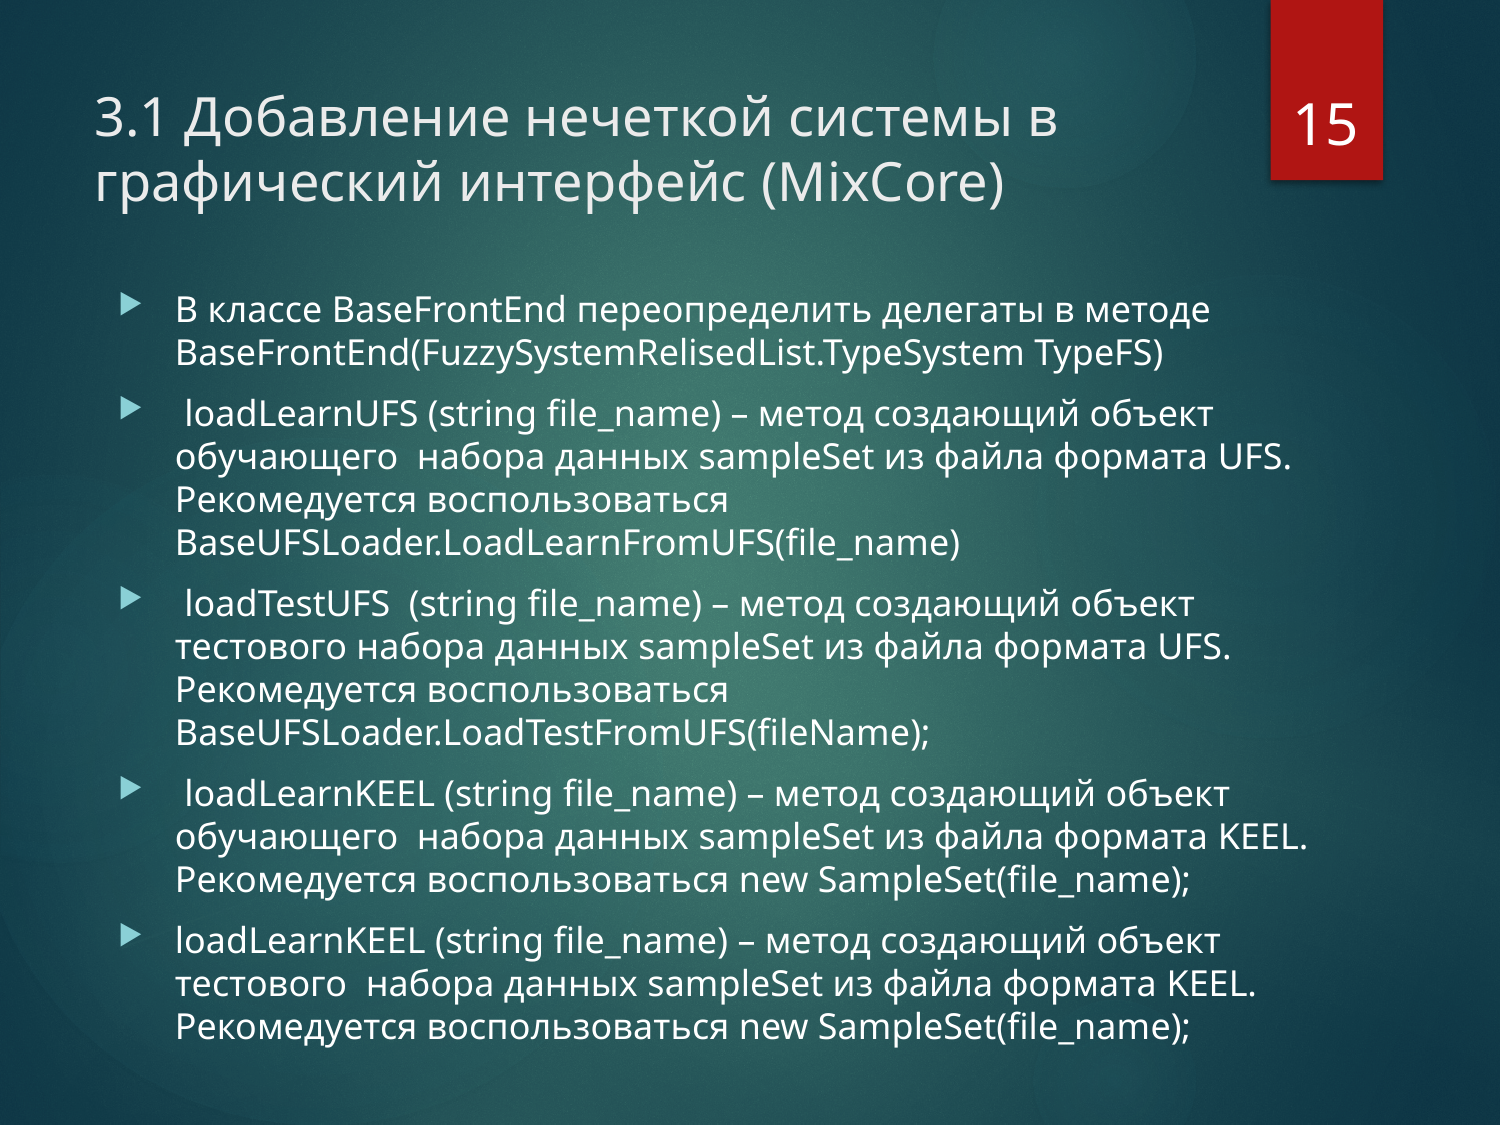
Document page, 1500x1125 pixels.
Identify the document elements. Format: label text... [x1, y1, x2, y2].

slide_number 15 [1273, 48, 1378, 175]
title 3.1 Добавление нечеткой системы в графический интерфейс (MixCore) [79, 74, 1237, 304]
list В классе BaseFrontEnd переопределить делегаты в методе BaseFrontEnd(FuzzySystemRelisedList.TypeSystem TypeFS) loadLearnUFS (string file_name) – метод создающий объект обучающего набора данных sampleSet из файла формата UFS. Рекомедуется воспользоваться BaseUFSLoader.LoadLearnFromUFS(file_name) loadTestUFS (string file_name) – метод создающий объект тестового набора данных sampleSet из файла формата UFS. Рекомедуется воспользоваться BaseUFSLoader.LoadTestFromUFS(fileName); loadLearnKEEL (string file_name) – метод создающий объект обучающего набора данных sampleSet из файла формата KEEL. Рекомедуется воспользоваться new SampleSet(file_name); loadLearnKEEL (string file_name) – метод создающий объект тестового набора данных sampleSet из файла формата KEEL. Рекомедуется воспользоваться new SampleSet(file_name); [103, 217, 1397, 1057]
